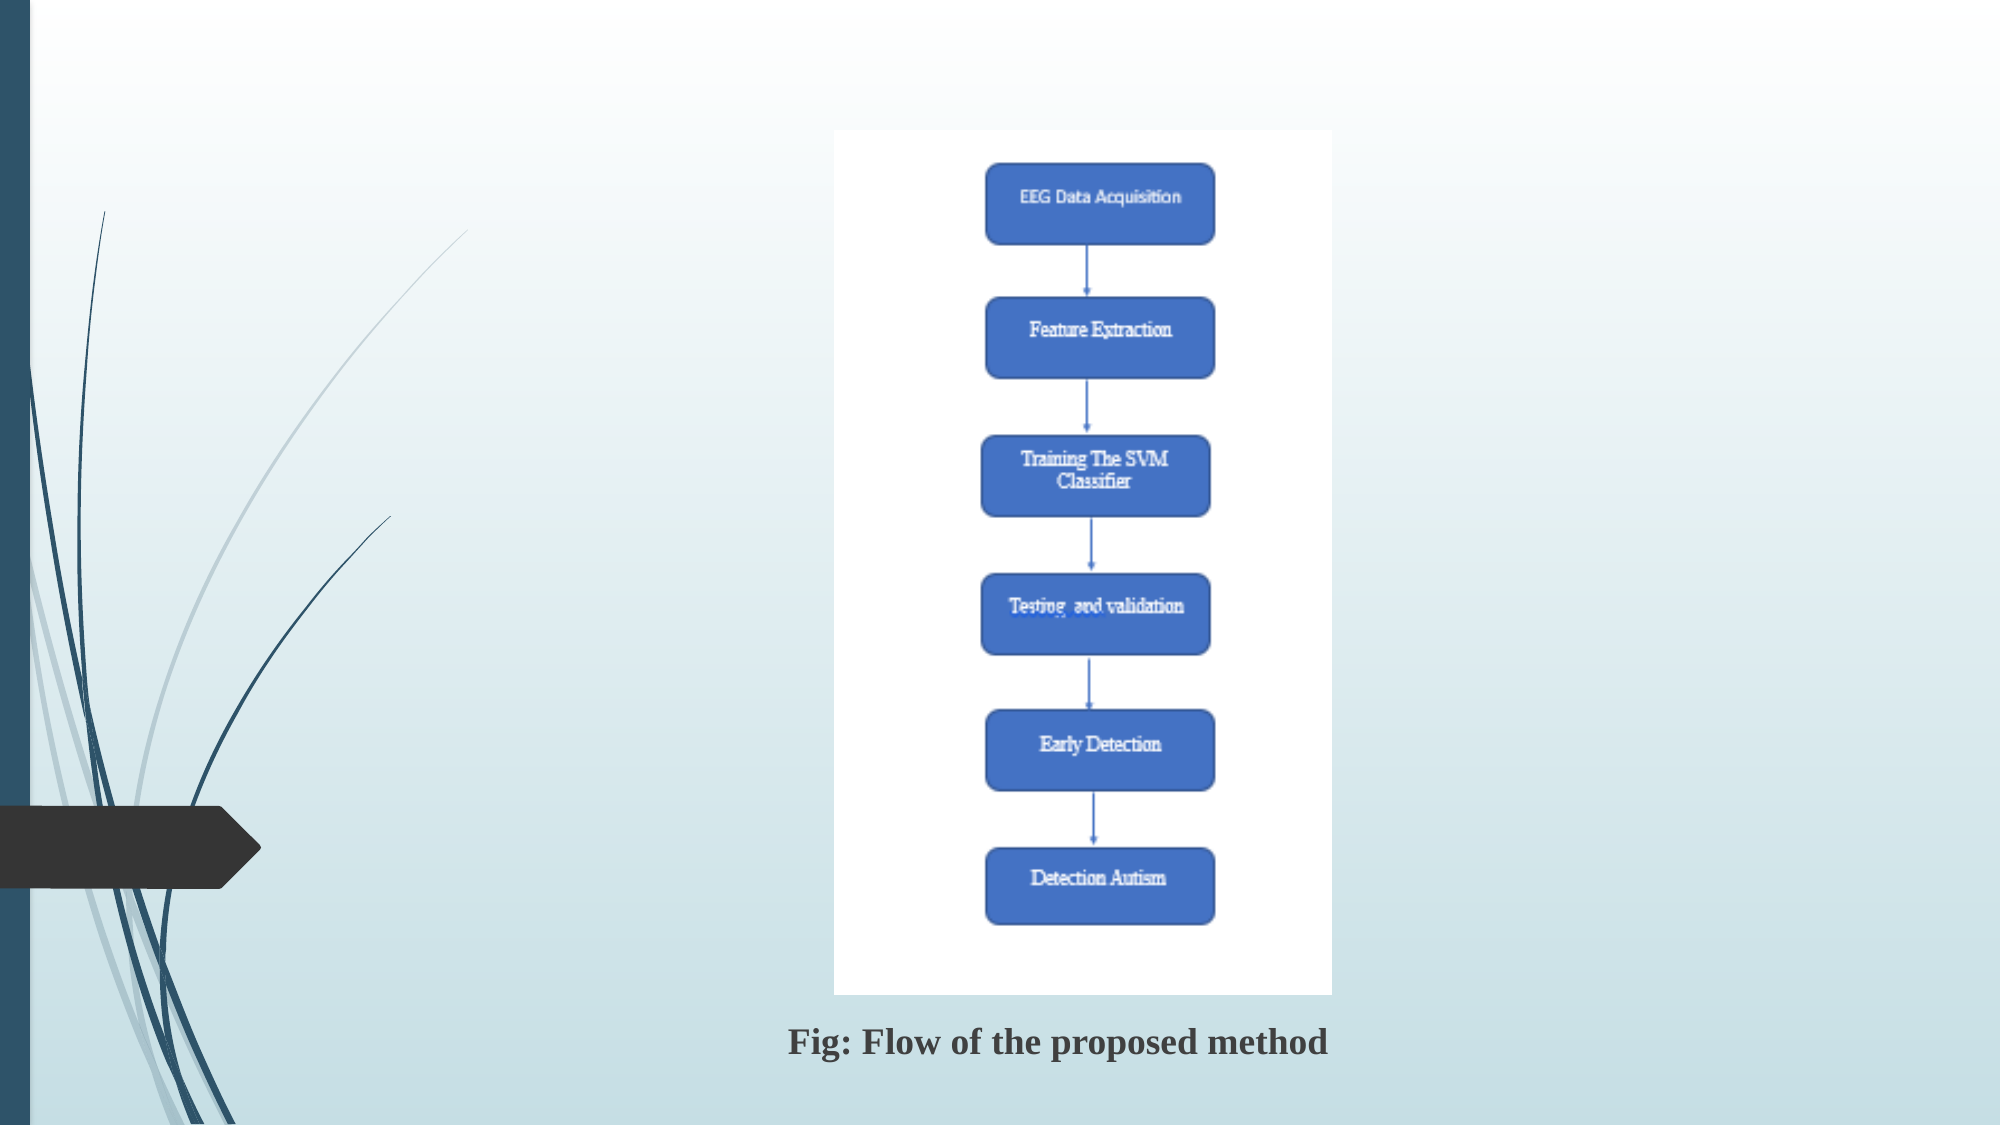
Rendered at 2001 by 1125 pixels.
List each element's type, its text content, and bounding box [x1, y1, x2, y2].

picture [834, 130, 1332, 995]
list Fig: Flow of the proposed method [772, 1009, 1350, 1099]
